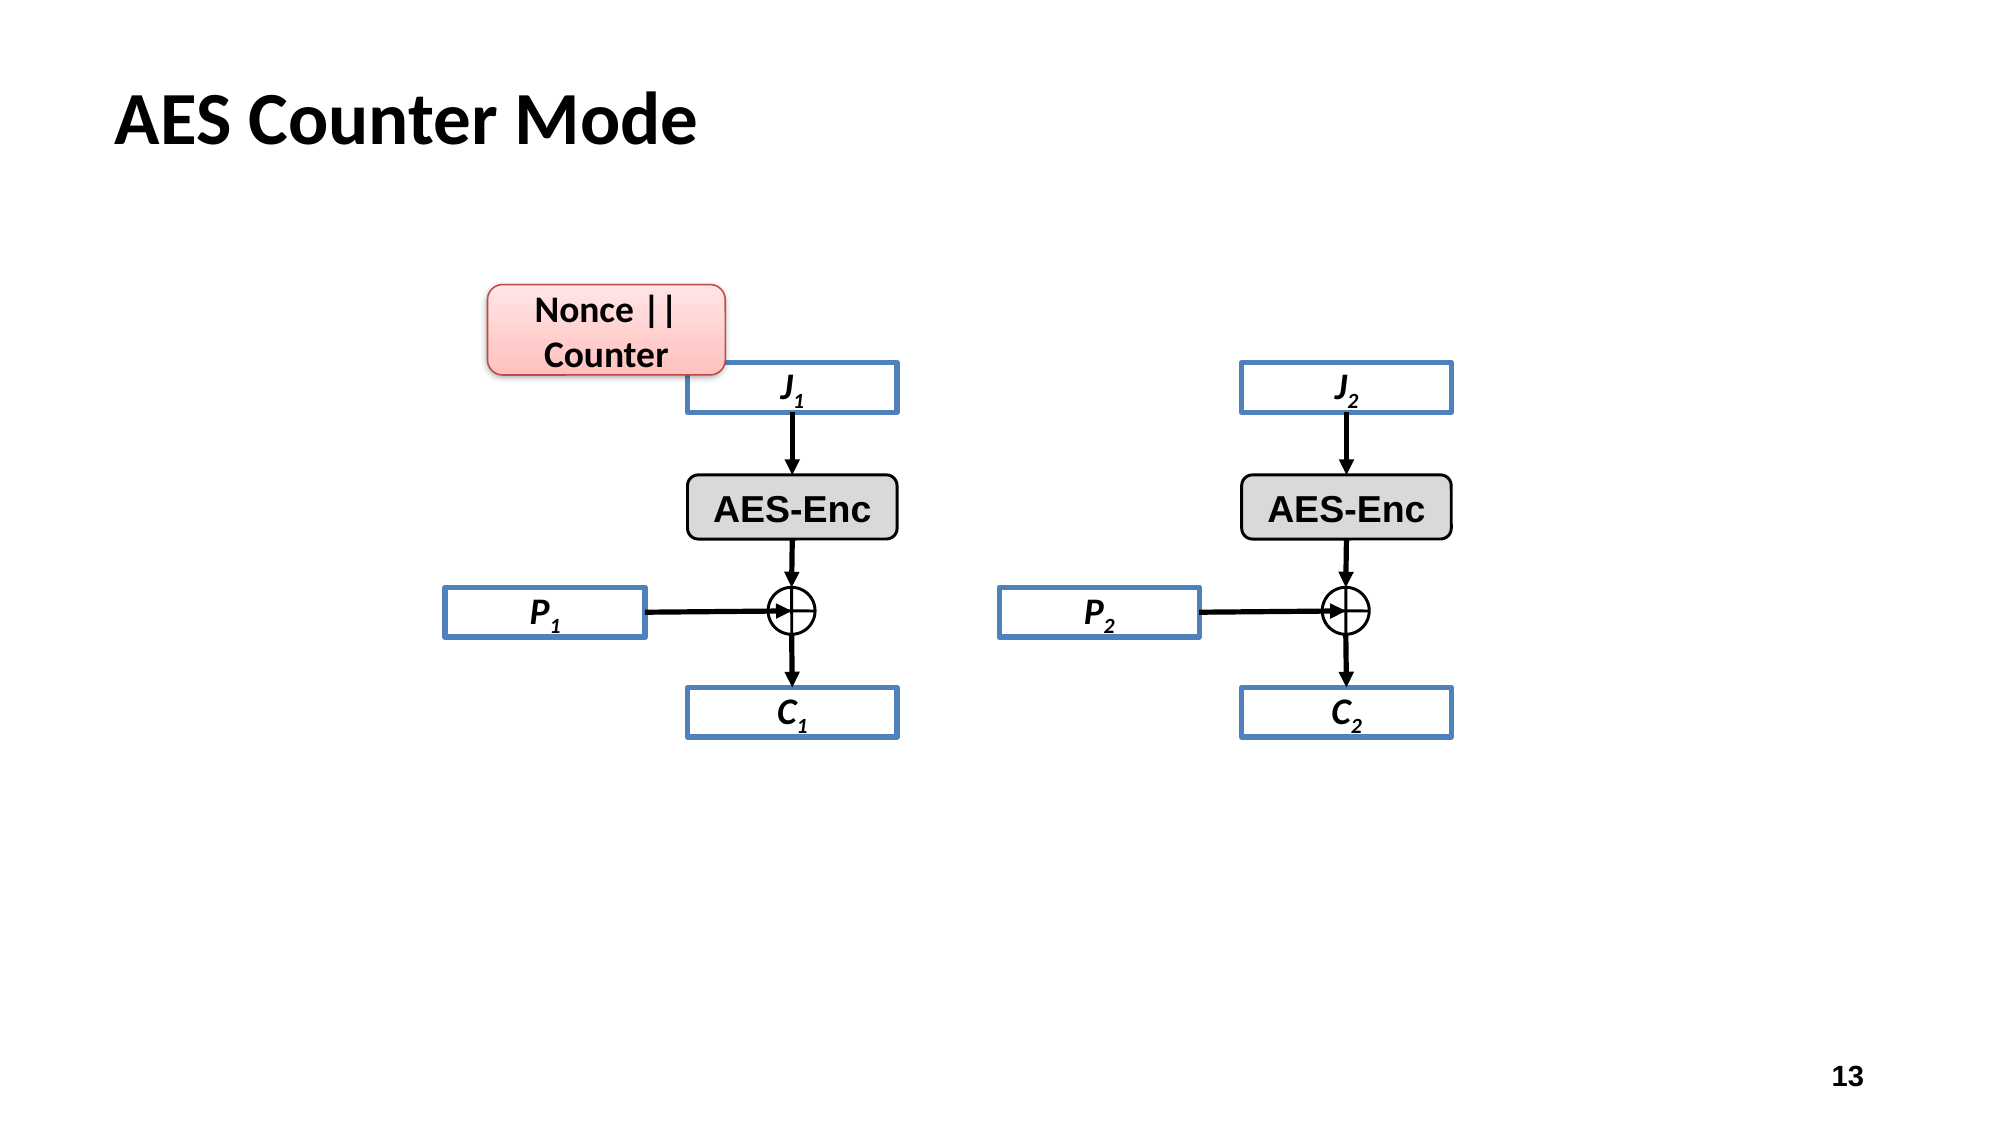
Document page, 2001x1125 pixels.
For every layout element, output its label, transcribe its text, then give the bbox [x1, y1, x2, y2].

slide_number 13 [1816, 1050, 1967, 1100]
text_box C1 [685, 685, 899, 739]
text_box Nonce || Counter [486, 283, 727, 376]
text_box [767, 587, 816, 635]
text_box P2 [997, 585, 1201, 639]
text_box AES-Enc [1241, 474, 1452, 540]
text_box C2 [1240, 685, 1453, 739]
title AES Counter Mode [99, 62, 1900, 188]
text_box P1 [443, 585, 647, 639]
text_box AES-Enc [687, 474, 898, 540]
text_box J2 [1240, 360, 1453, 414]
text_box J1 [685, 360, 899, 414]
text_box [1321, 587, 1370, 635]
